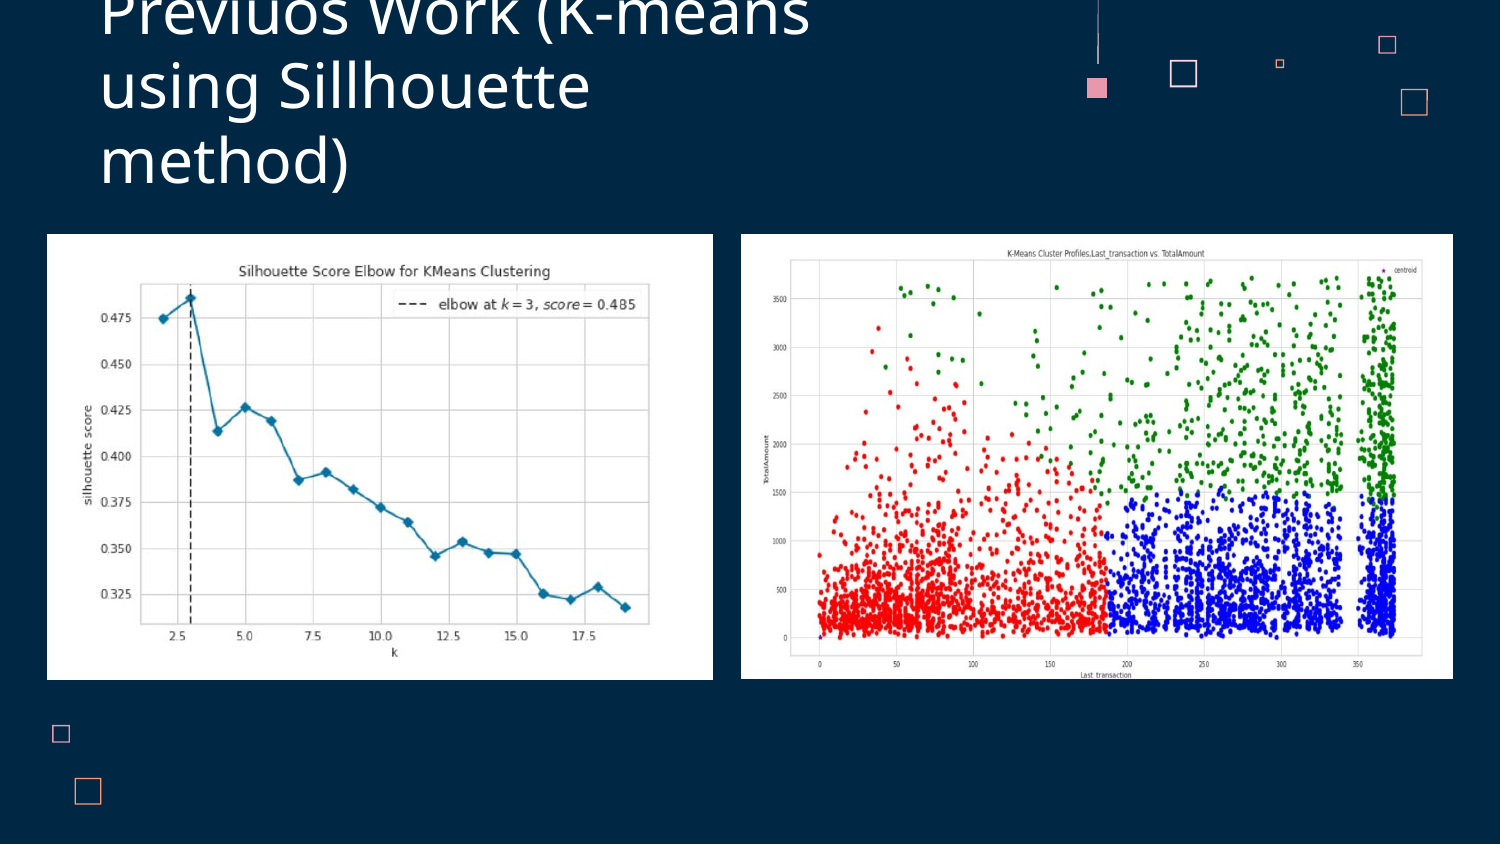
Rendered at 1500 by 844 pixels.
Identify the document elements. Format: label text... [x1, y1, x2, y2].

title Previuos Work (K-means using Sillhouette method) [85, 116, 861, 212]
picture [740, 233, 1453, 680]
picture [47, 233, 713, 680]
